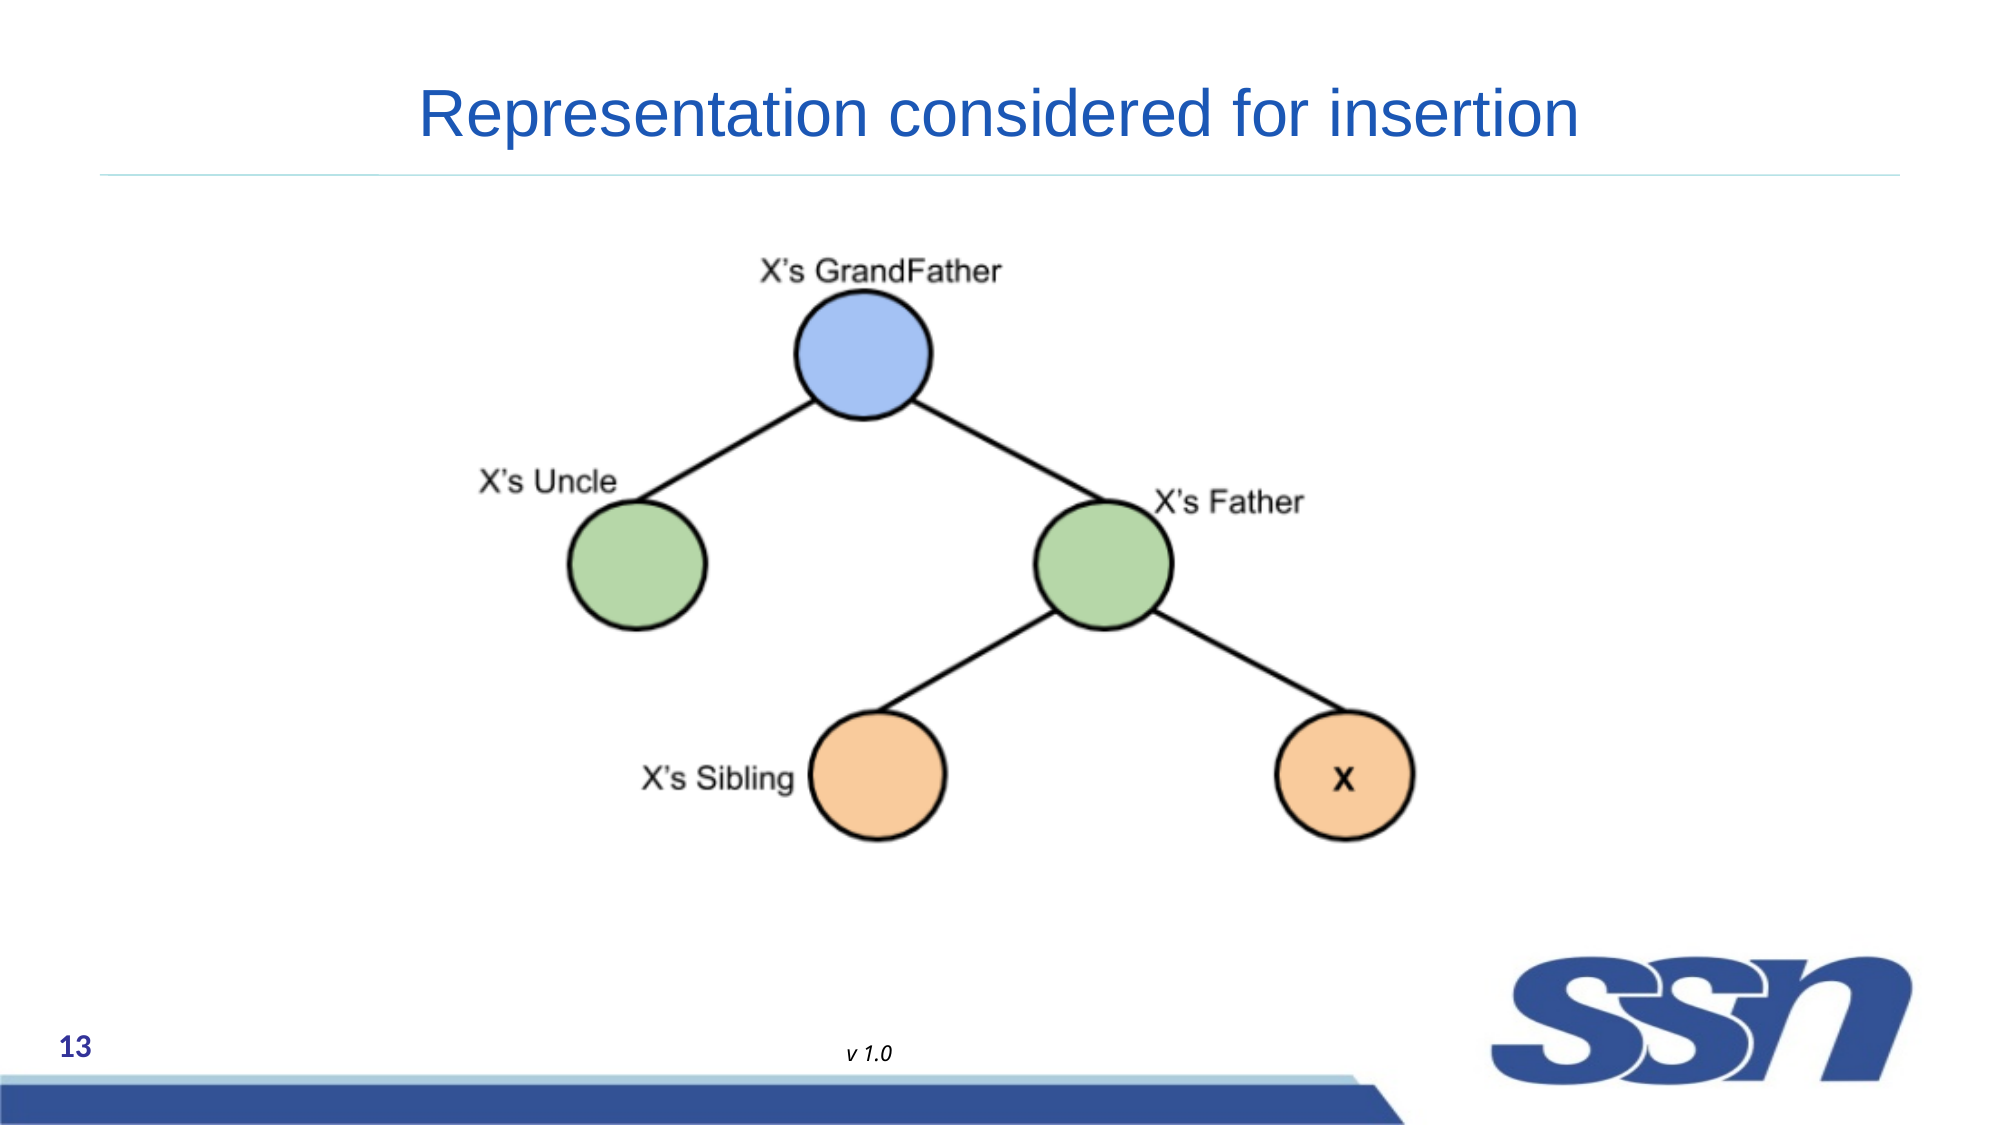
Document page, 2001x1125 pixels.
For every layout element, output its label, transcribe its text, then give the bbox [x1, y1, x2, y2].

title Representation considered for insertion [99, 45, 1900, 175]
picture [0, 913, 2000, 1125]
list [449, 221, 1451, 858]
